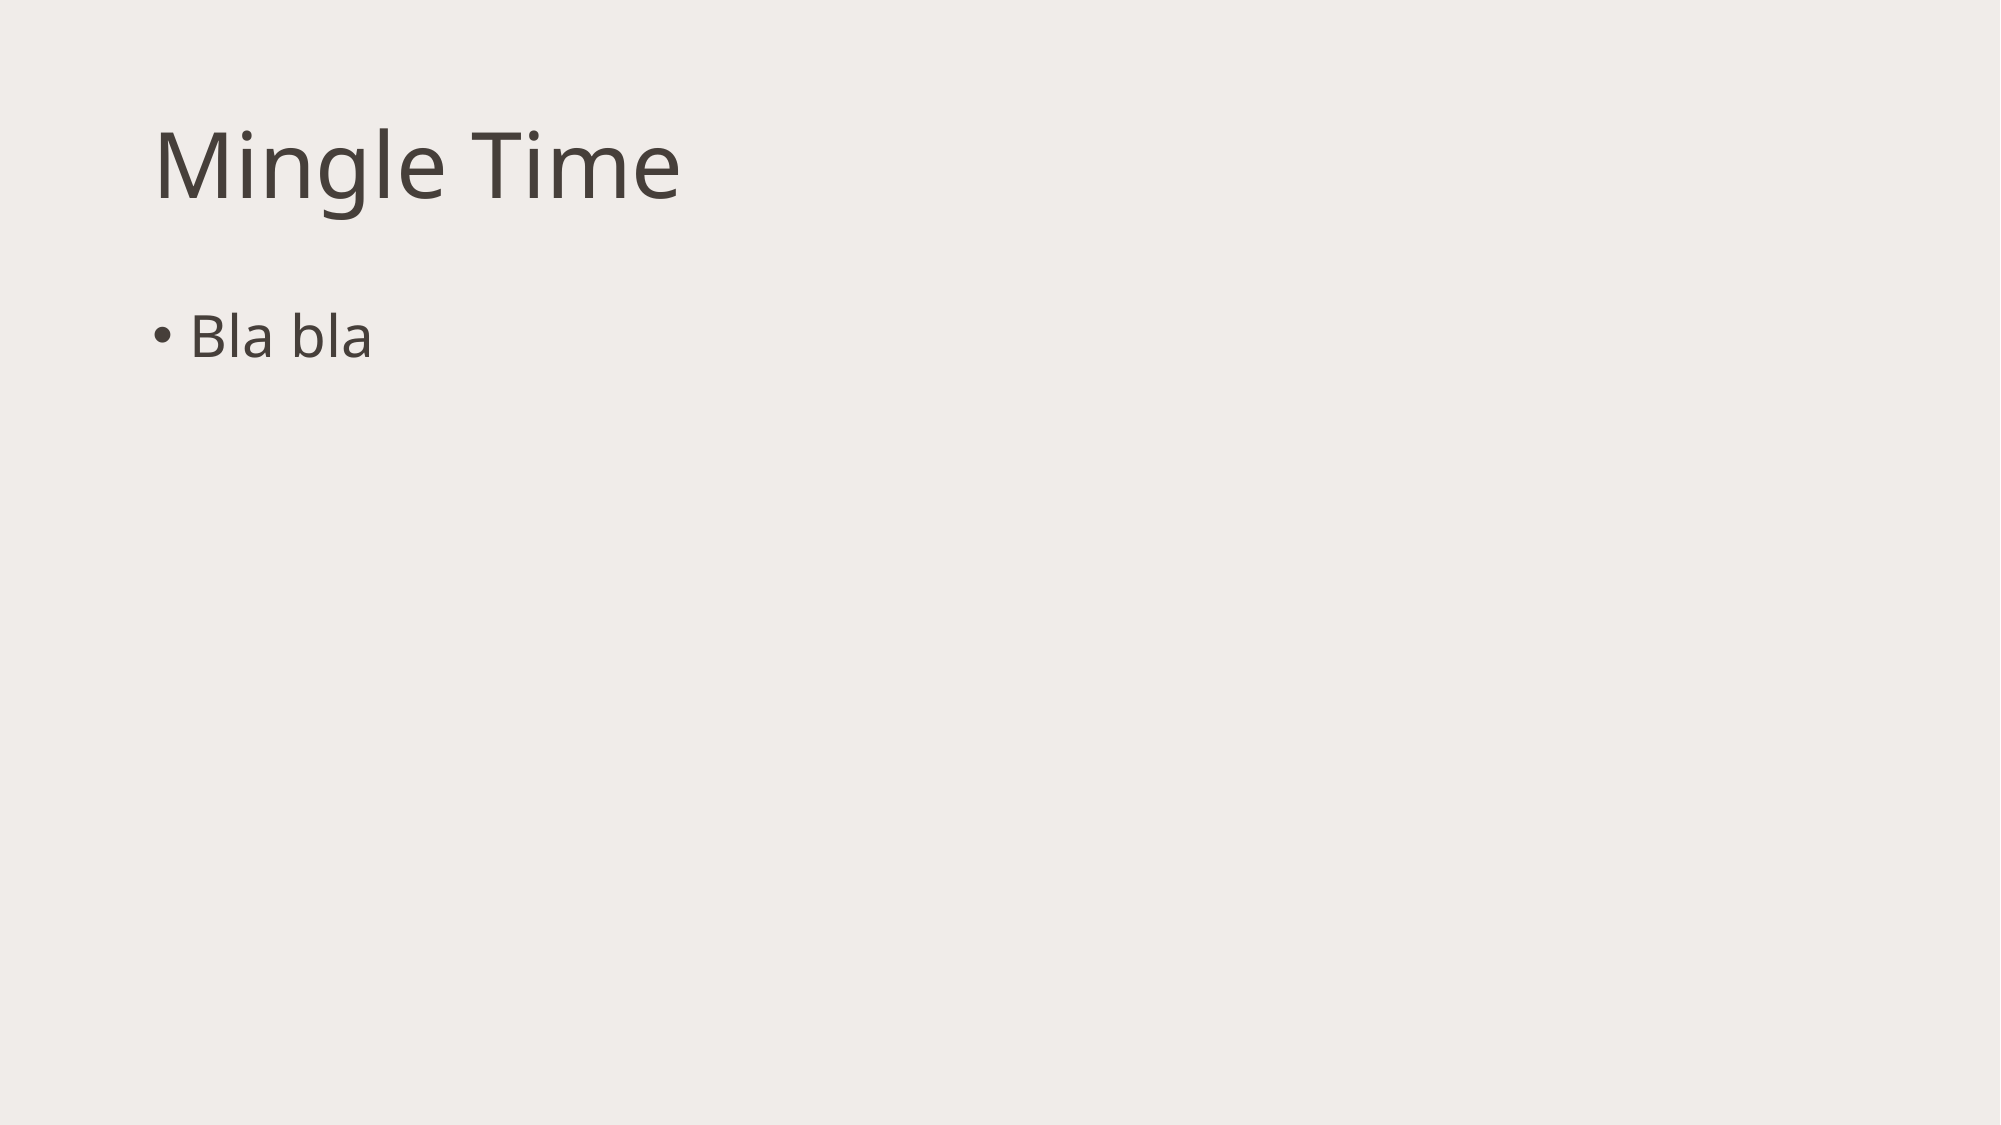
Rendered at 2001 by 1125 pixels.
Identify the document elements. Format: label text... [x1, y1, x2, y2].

list Bla bla [137, 299, 1334, 1014]
title Mingle Time [137, 59, 1863, 278]
